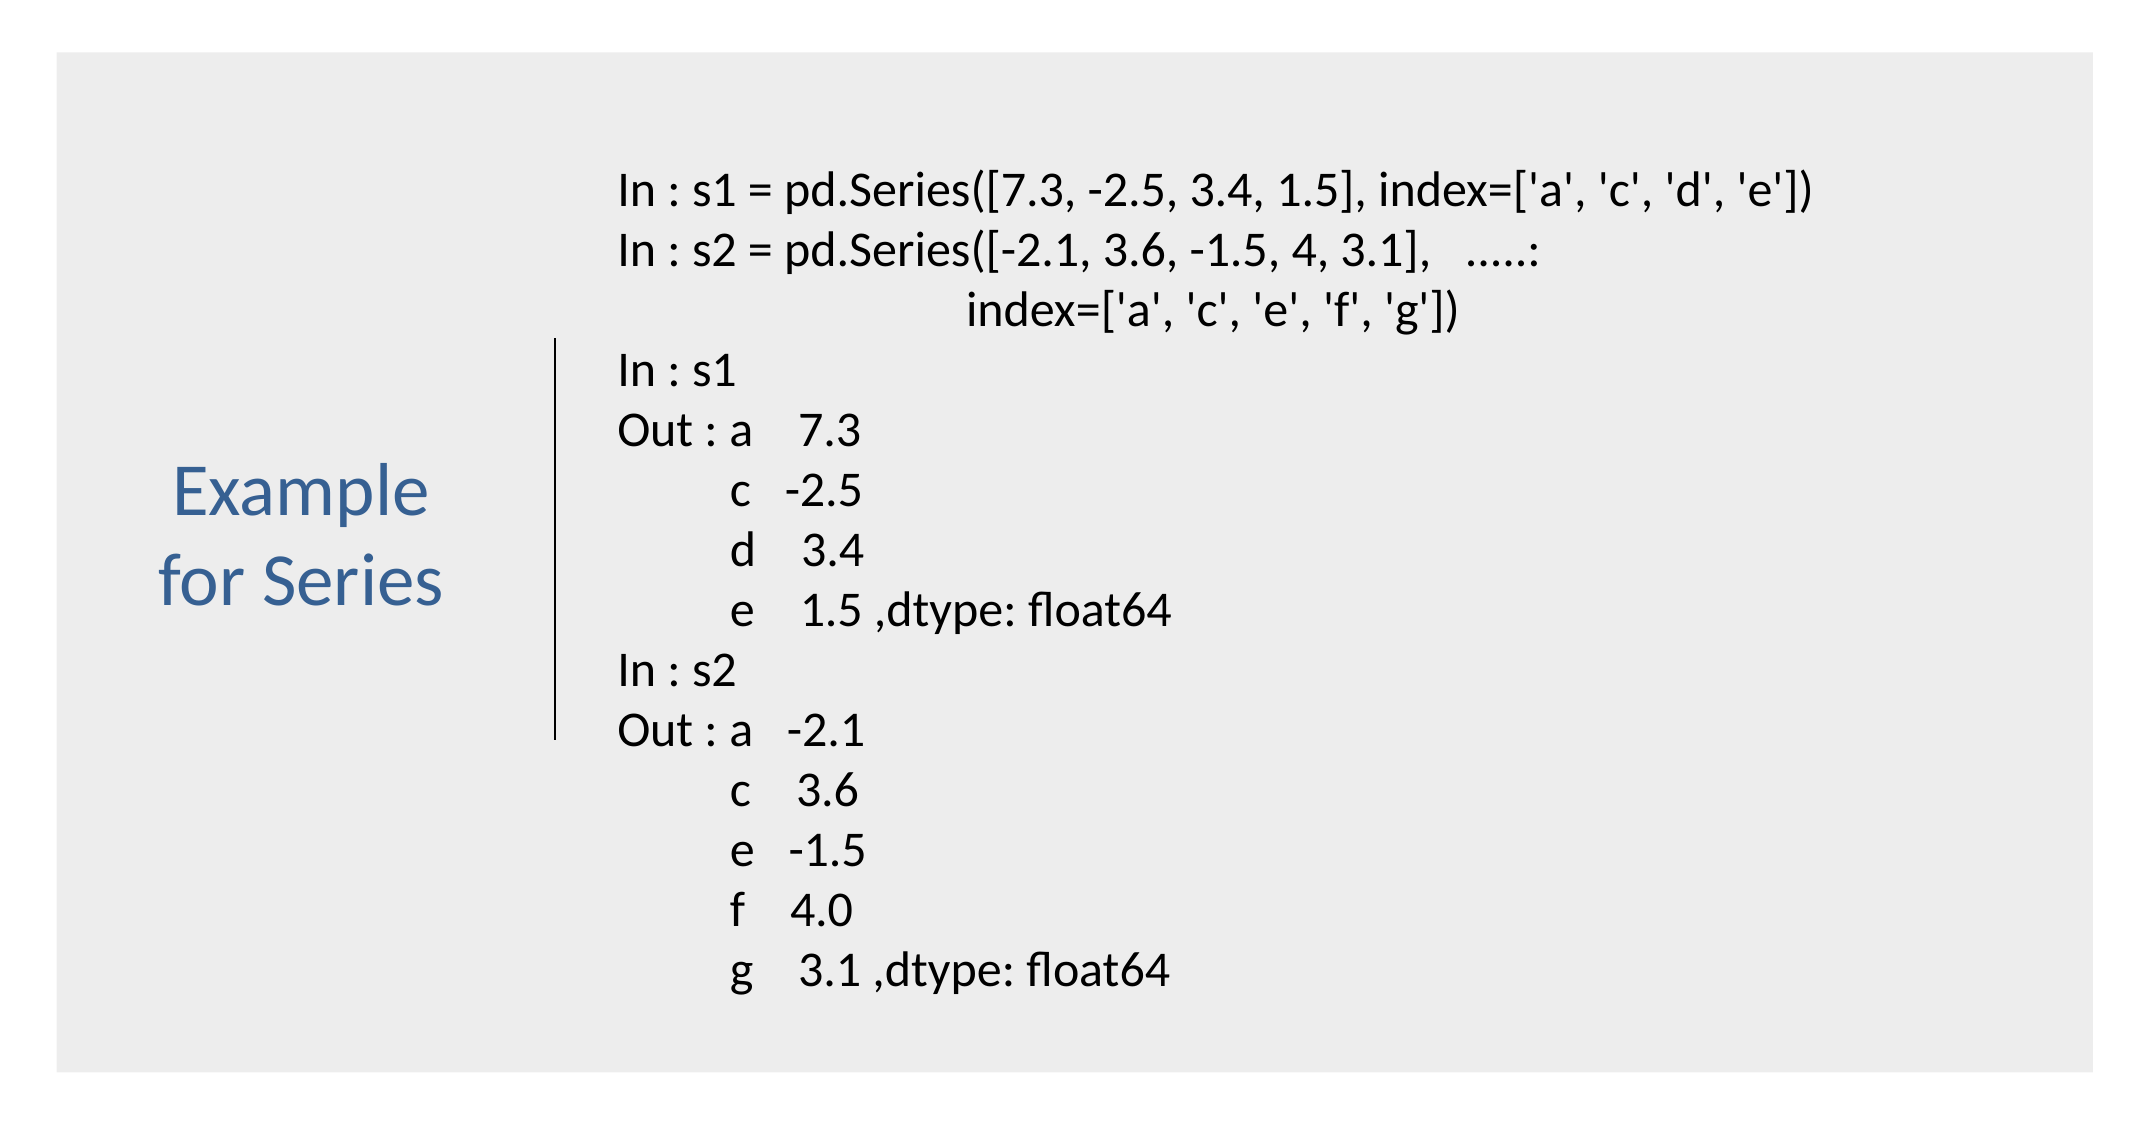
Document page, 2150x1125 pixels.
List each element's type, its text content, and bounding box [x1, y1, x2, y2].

text_box [56, 52, 2093, 1073]
text_box In : s1 = pd.Series([7.3, -2.5, 3.4, 1.5], index=['a', 'c', 'd', 'e']) In : s2 = pd.Series([-2.1, 3.6, -1.5, 4, 3.1], .....: index=['a', 'c', 'e', 'f', 'g']) In : s1 Out : a 7.3 c -2.5 d 3.4 e 1.5 ,dtype: float64 In : s2 Out : a -2.1 c 3.6 e -1.5 f 4.0 g 3.1 ,dtype: float64 [602, 148, 2079, 1064]
text_box Example for Series [118, 432, 485, 628]
